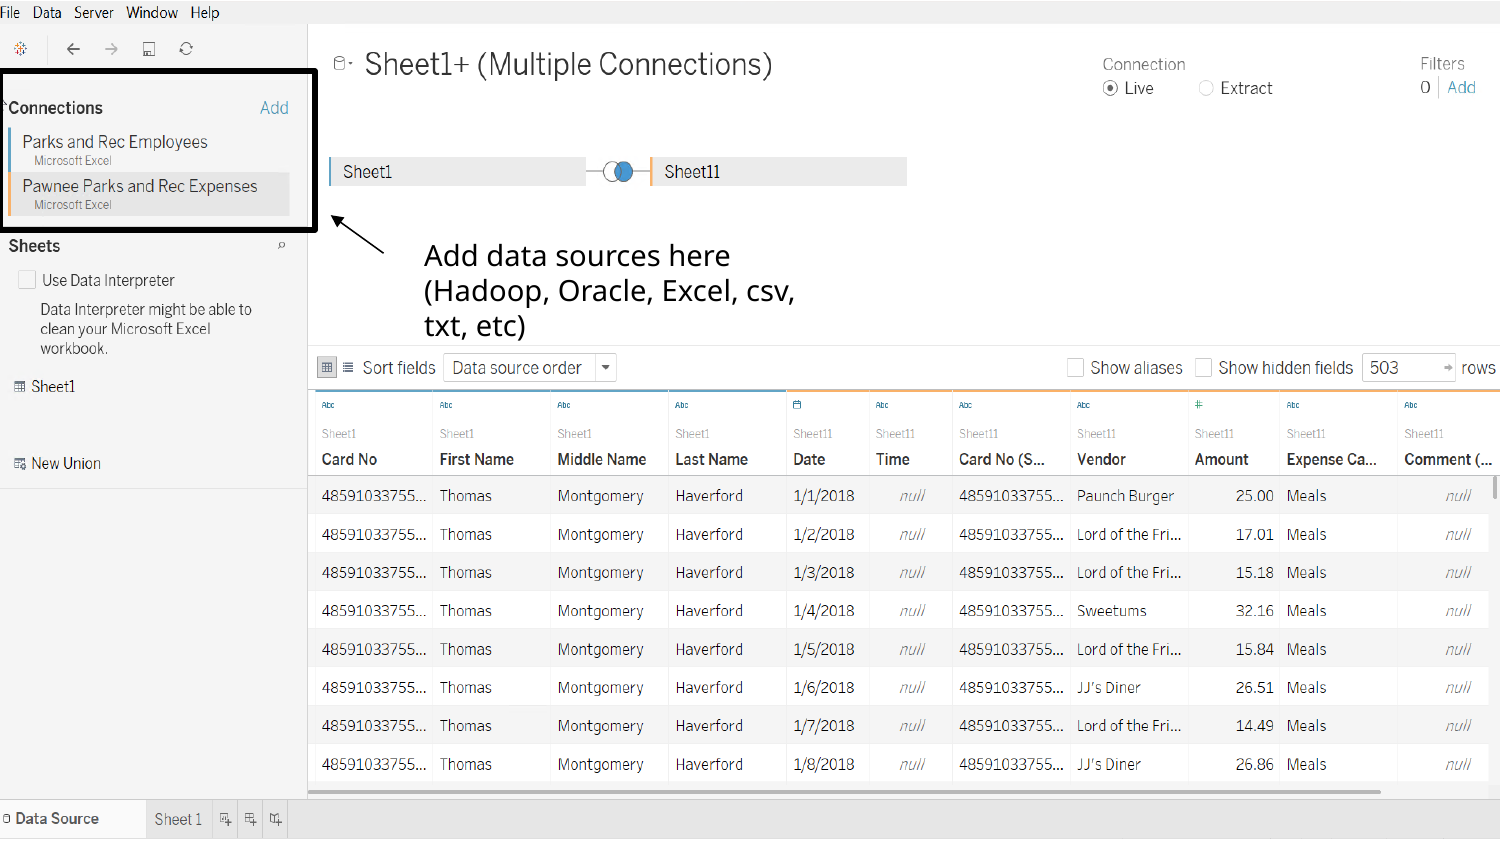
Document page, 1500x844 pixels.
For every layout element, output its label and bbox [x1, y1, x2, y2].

text_box [330, 214, 384, 254]
picture [0, 0, 1500, 840]
